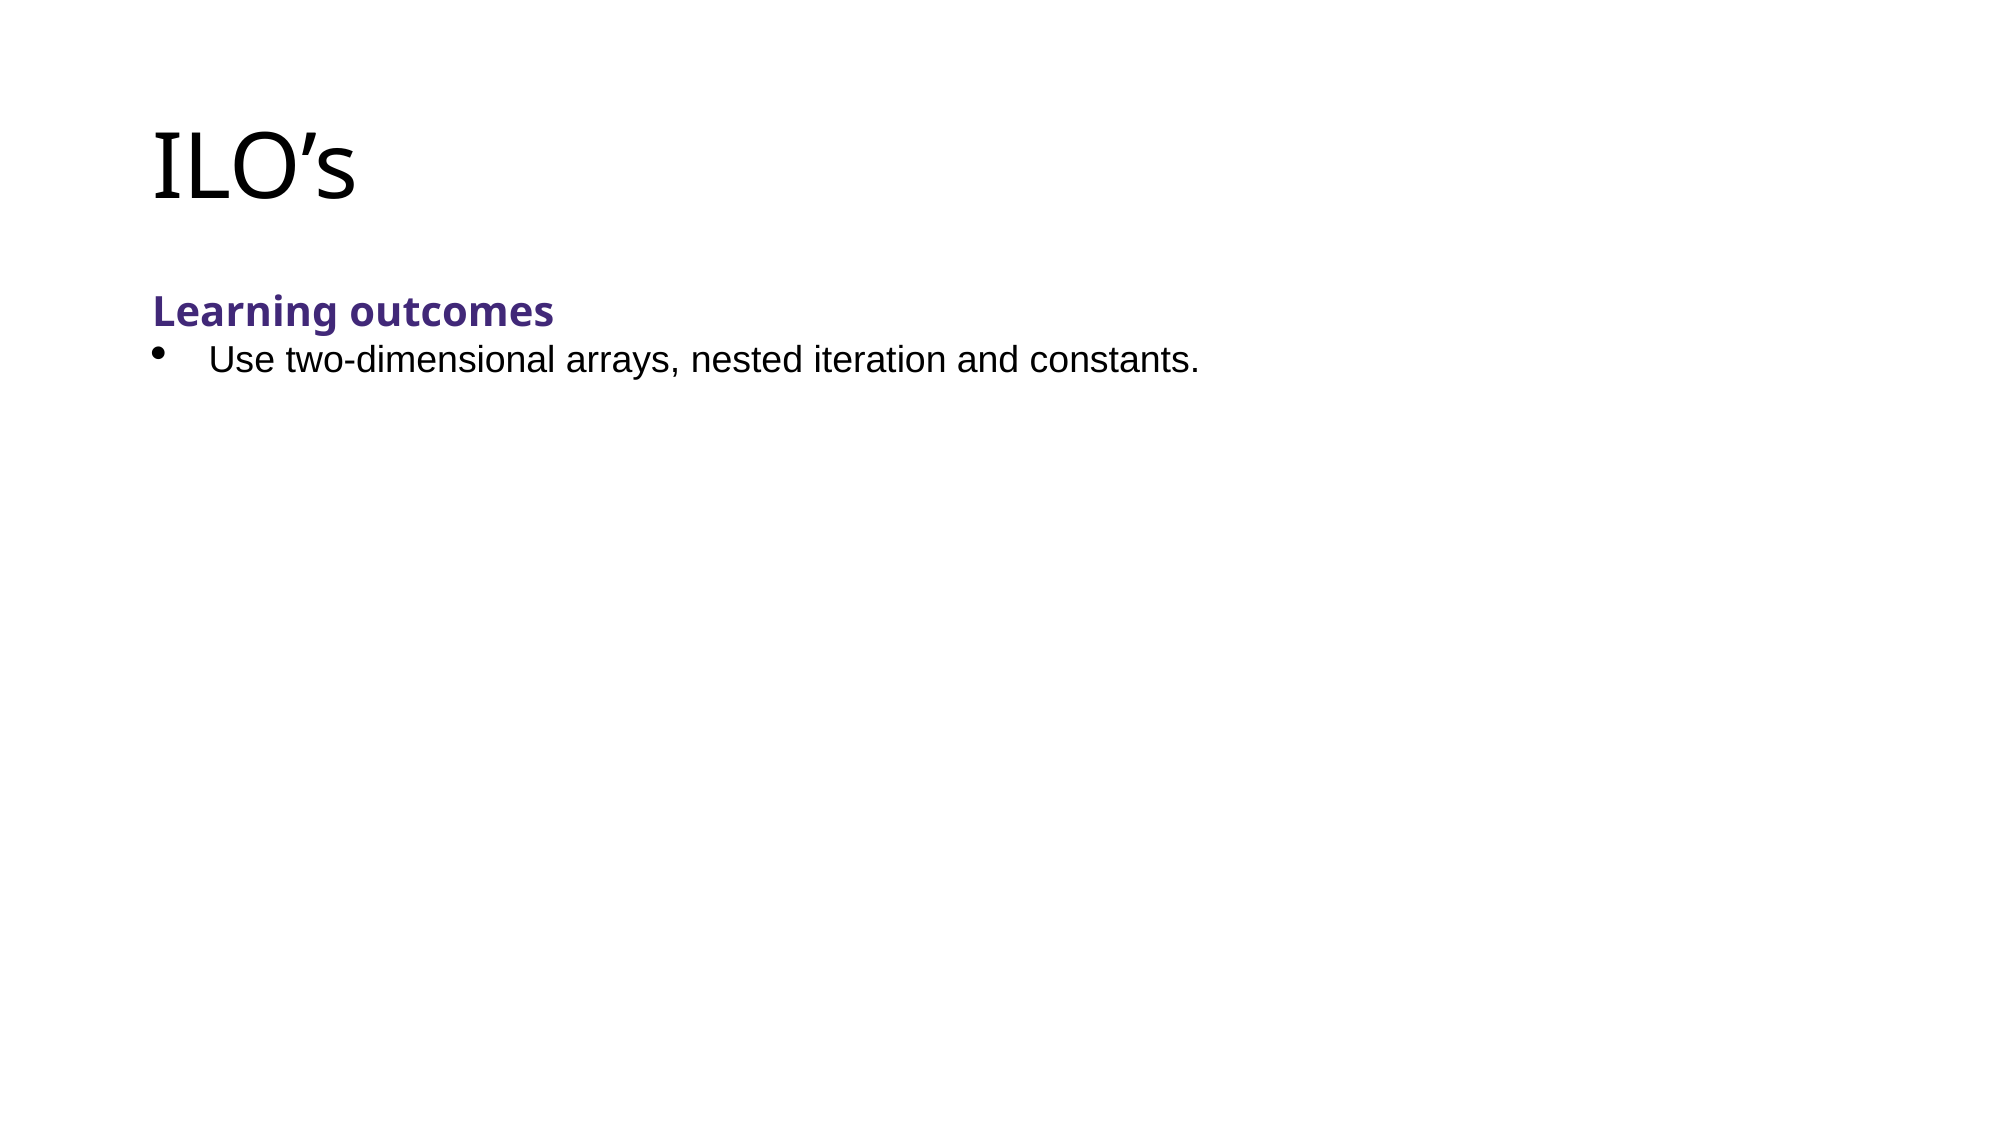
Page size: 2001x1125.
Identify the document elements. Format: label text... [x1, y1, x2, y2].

text_box Learning outcomes Use two-dimensional arrays, nested iteration and constants. [137, 277, 1468, 388]
title ILO’s [137, 59, 1863, 278]
